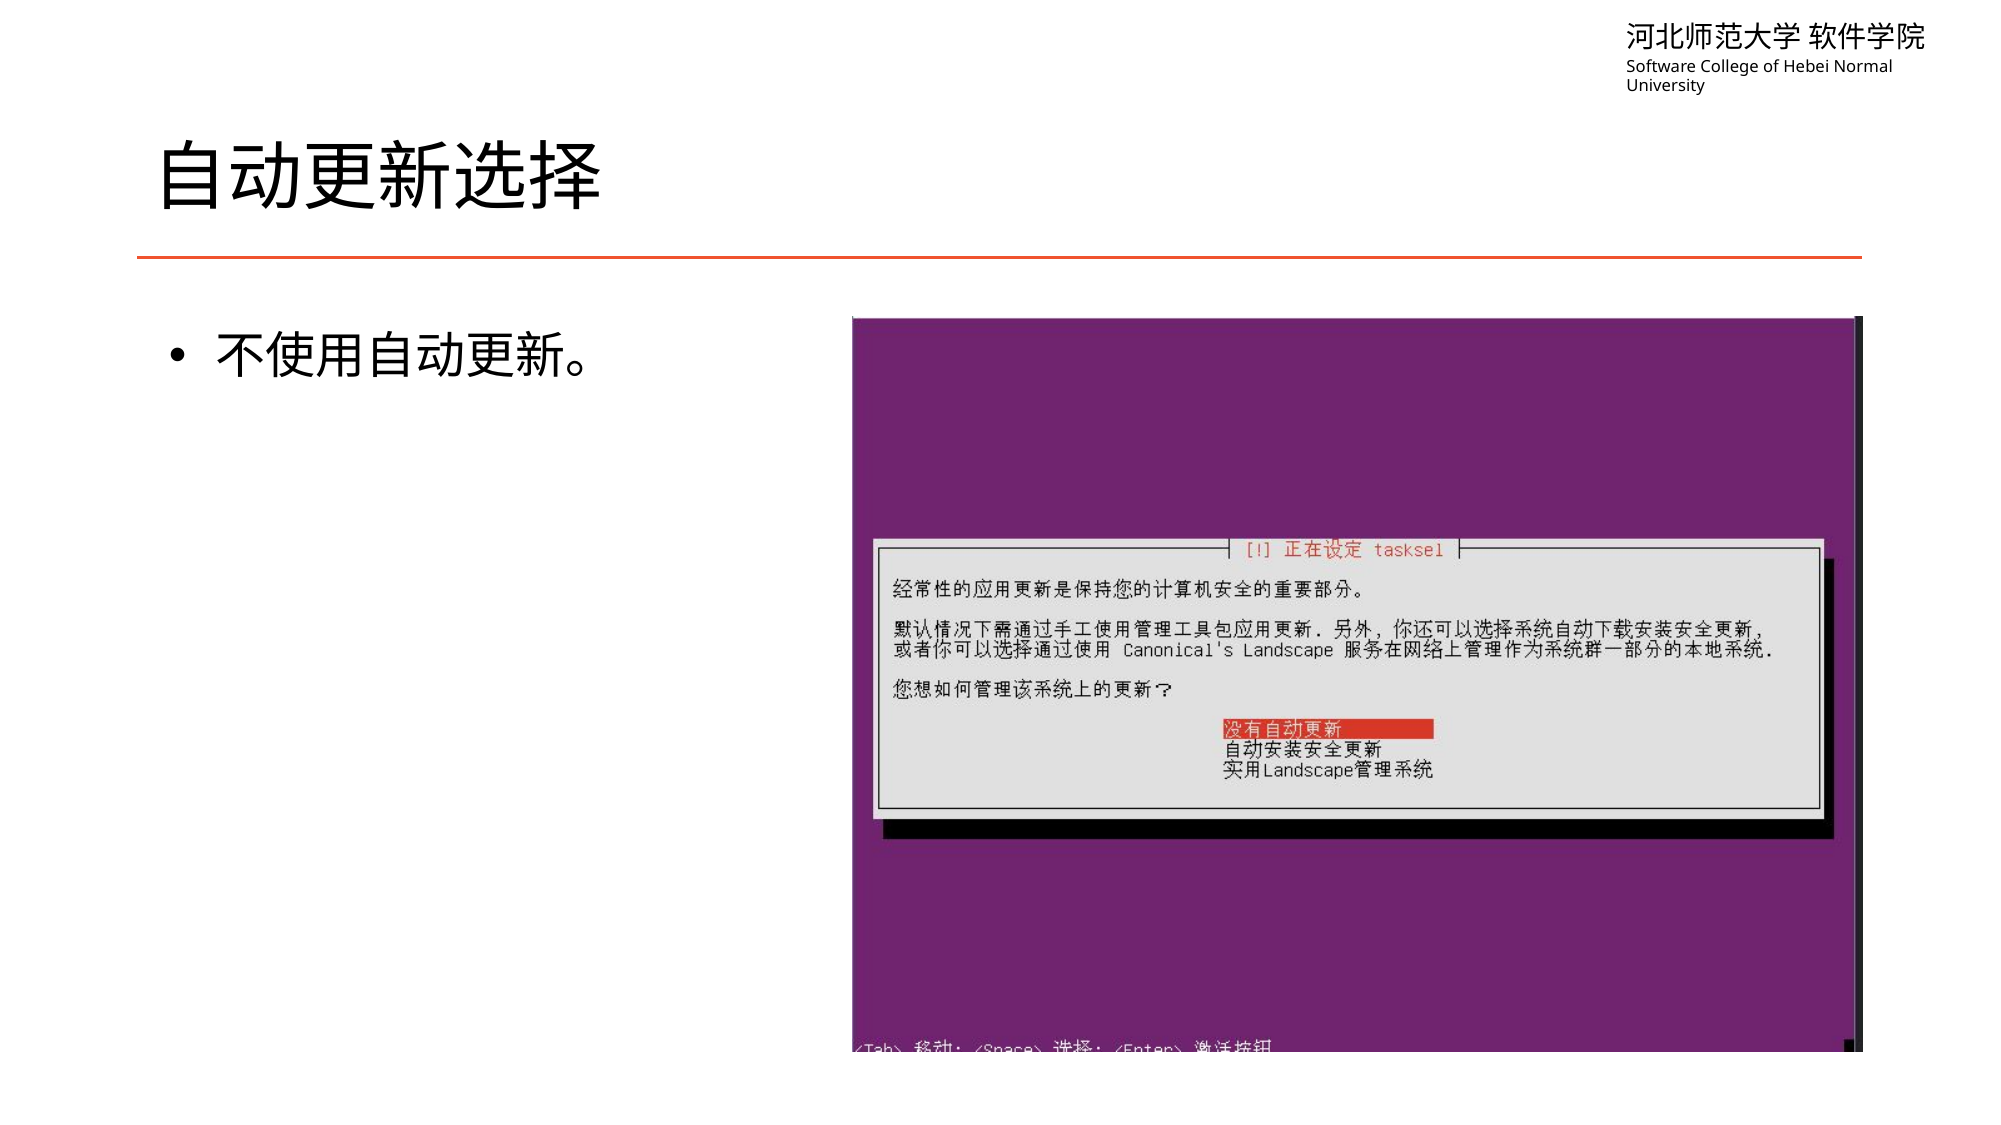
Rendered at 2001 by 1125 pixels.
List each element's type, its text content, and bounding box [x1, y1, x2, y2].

text_box 不使用自动更新。 [154, 316, 761, 392]
title 自动更新选择 [137, 120, 1863, 237]
picture [852, 316, 1863, 1052]
